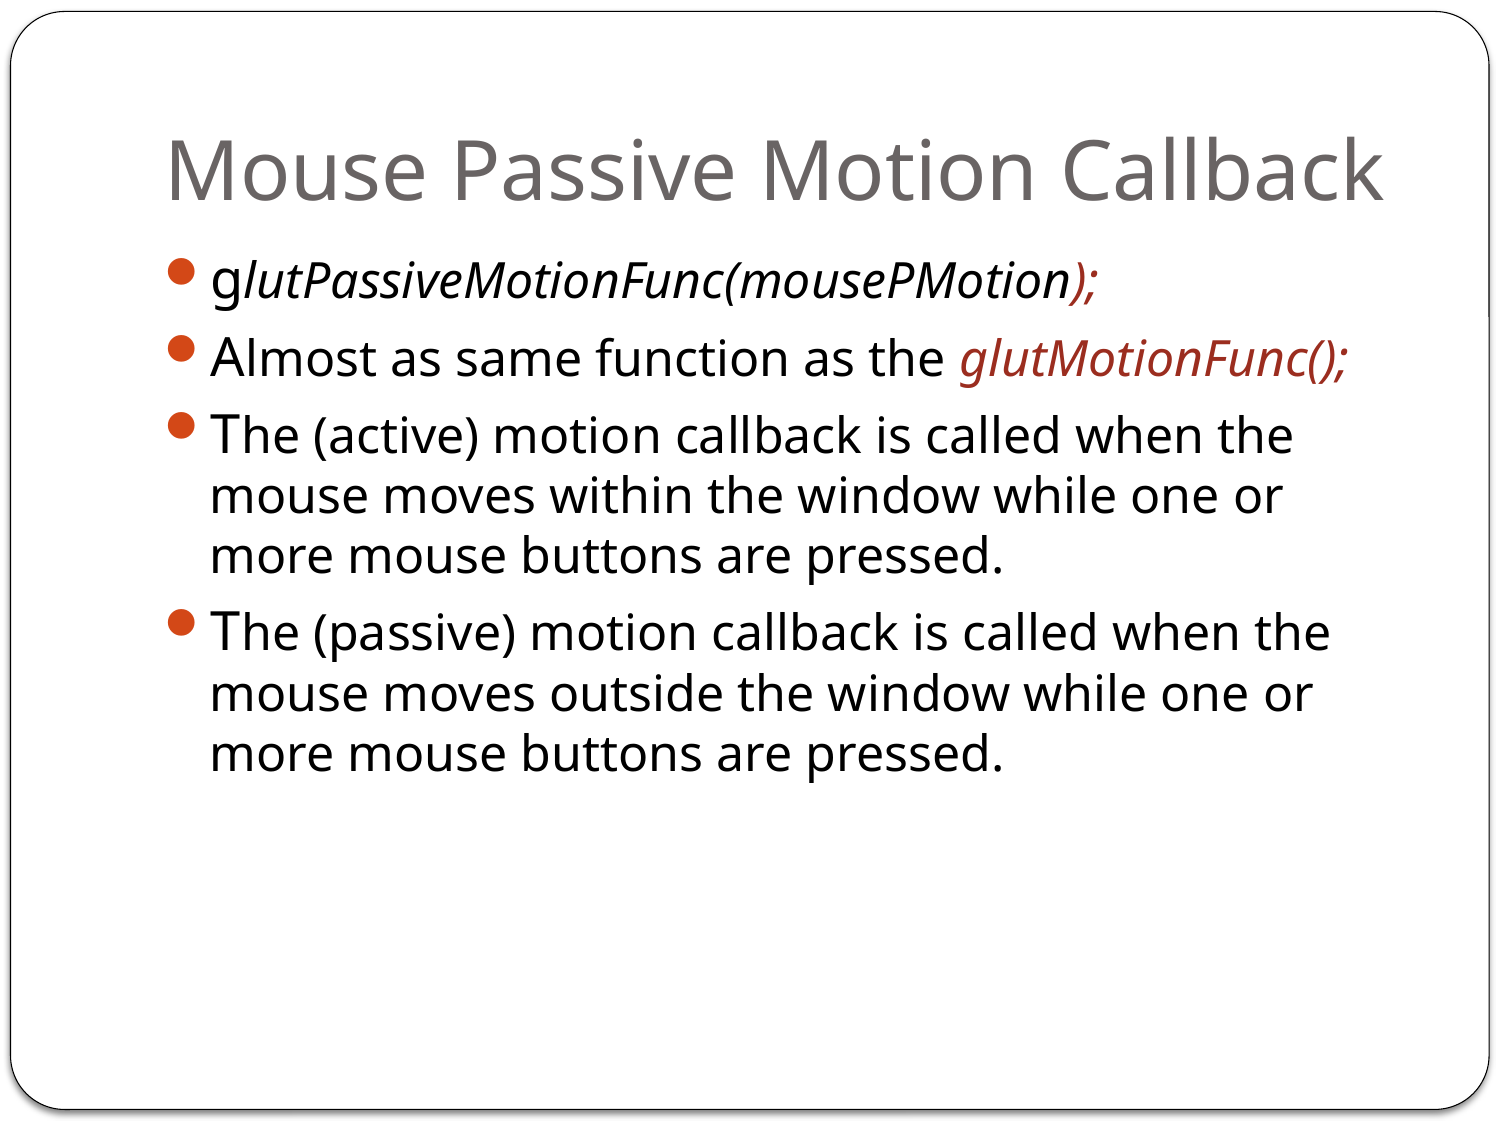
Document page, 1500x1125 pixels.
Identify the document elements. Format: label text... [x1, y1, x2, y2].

title Mouse Passive Motion Callback [150, 45, 1425, 233]
list glutPassiveMotionFunc(mousePMotion); Almost as same function as the glutMotionFunc(); The (active) motion callback is called when the mouse moves within the window while one or more mouse buttons are pressed. The (passive) motion callback is called when the mouse moves outside the window while one or more mouse buttons are pressed. [150, 237, 1425, 988]
